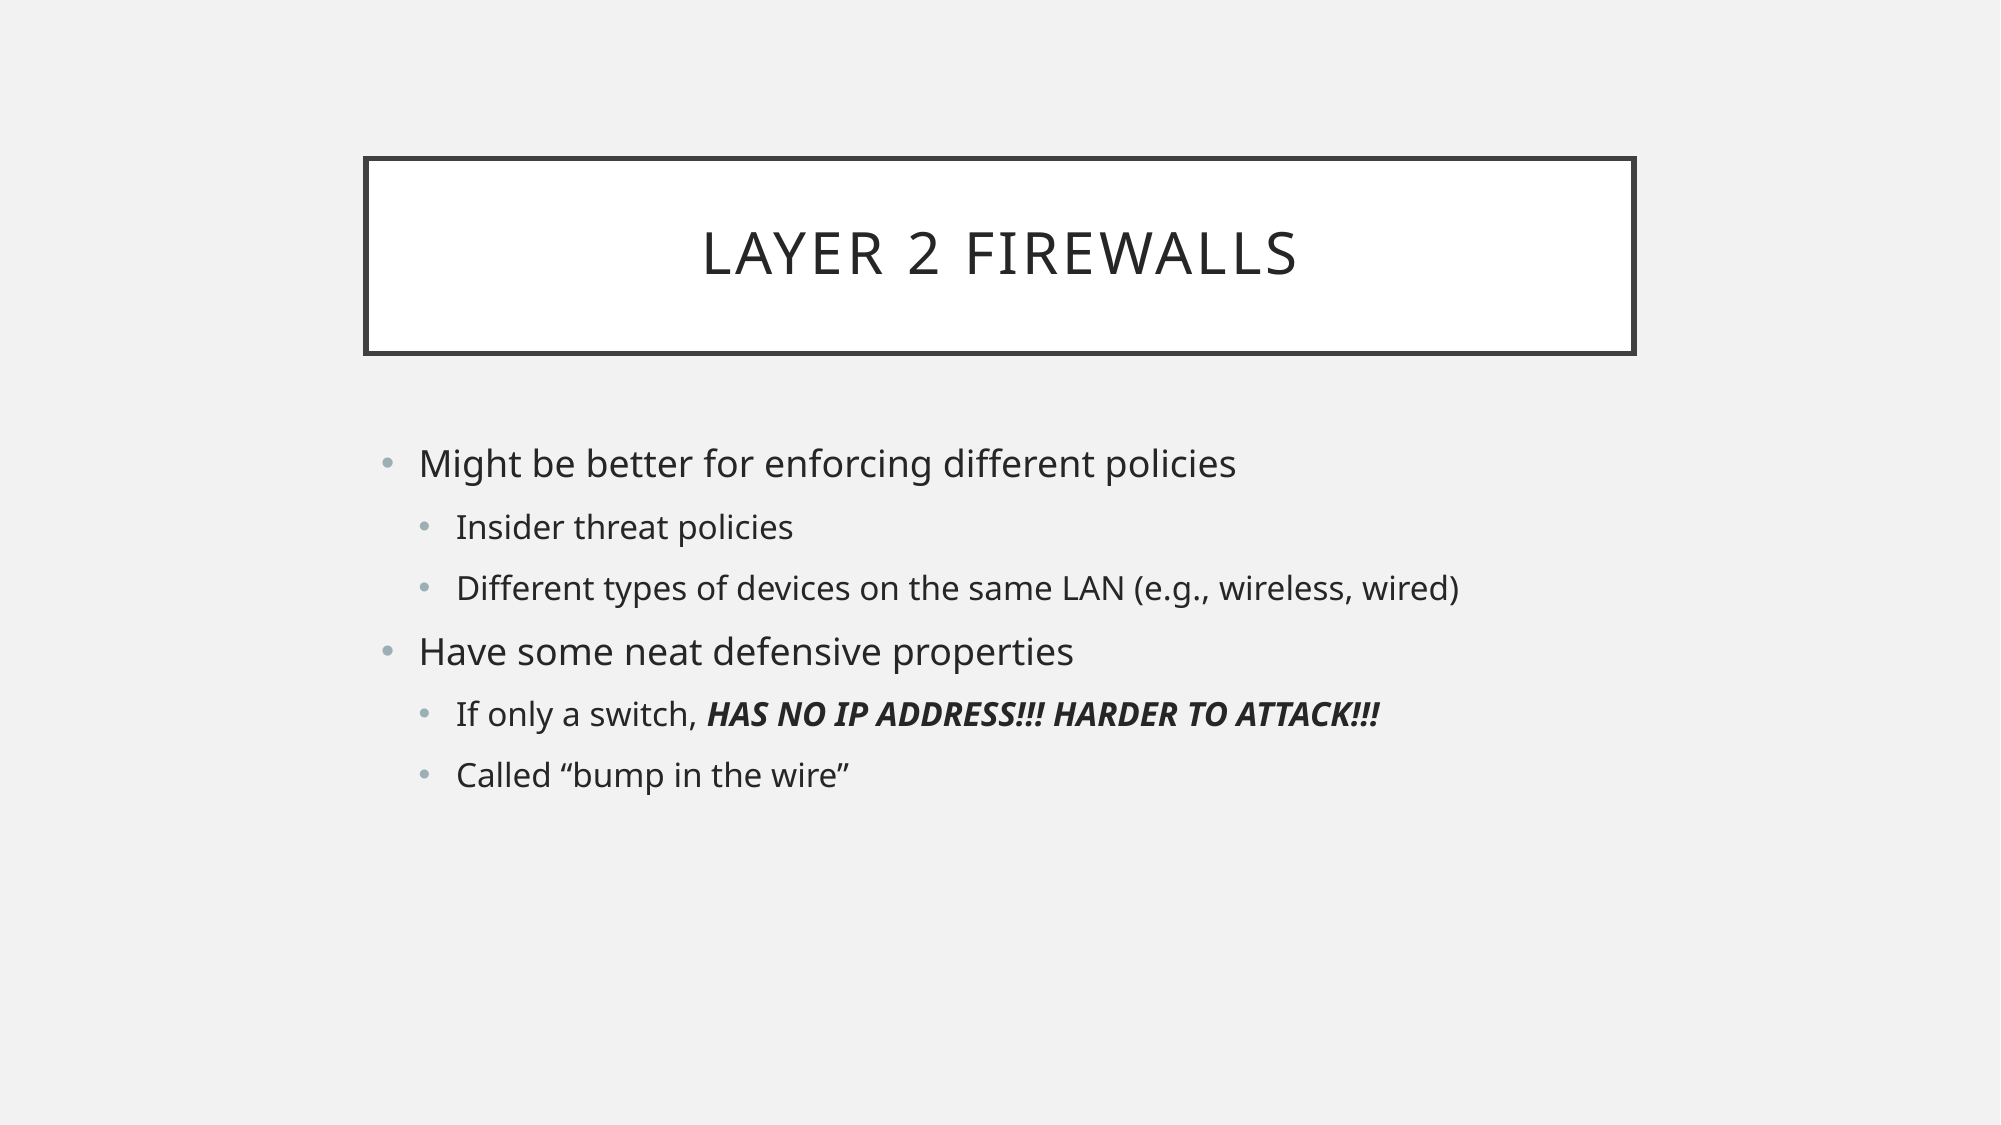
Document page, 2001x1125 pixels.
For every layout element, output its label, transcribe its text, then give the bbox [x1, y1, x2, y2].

list Might be better for enforcing different policies Insider threat policies Different types of devices on the same LAN (e.g., wireless, wired) Have some neat defensive properties If only a switch, HAS NO IP ADDRESS!!! HARDER TO ATTACK!!! Called “bump in the wire” [366, 432, 1634, 942]
title Layer 2 Firewalls [363, 156, 1637, 356]
